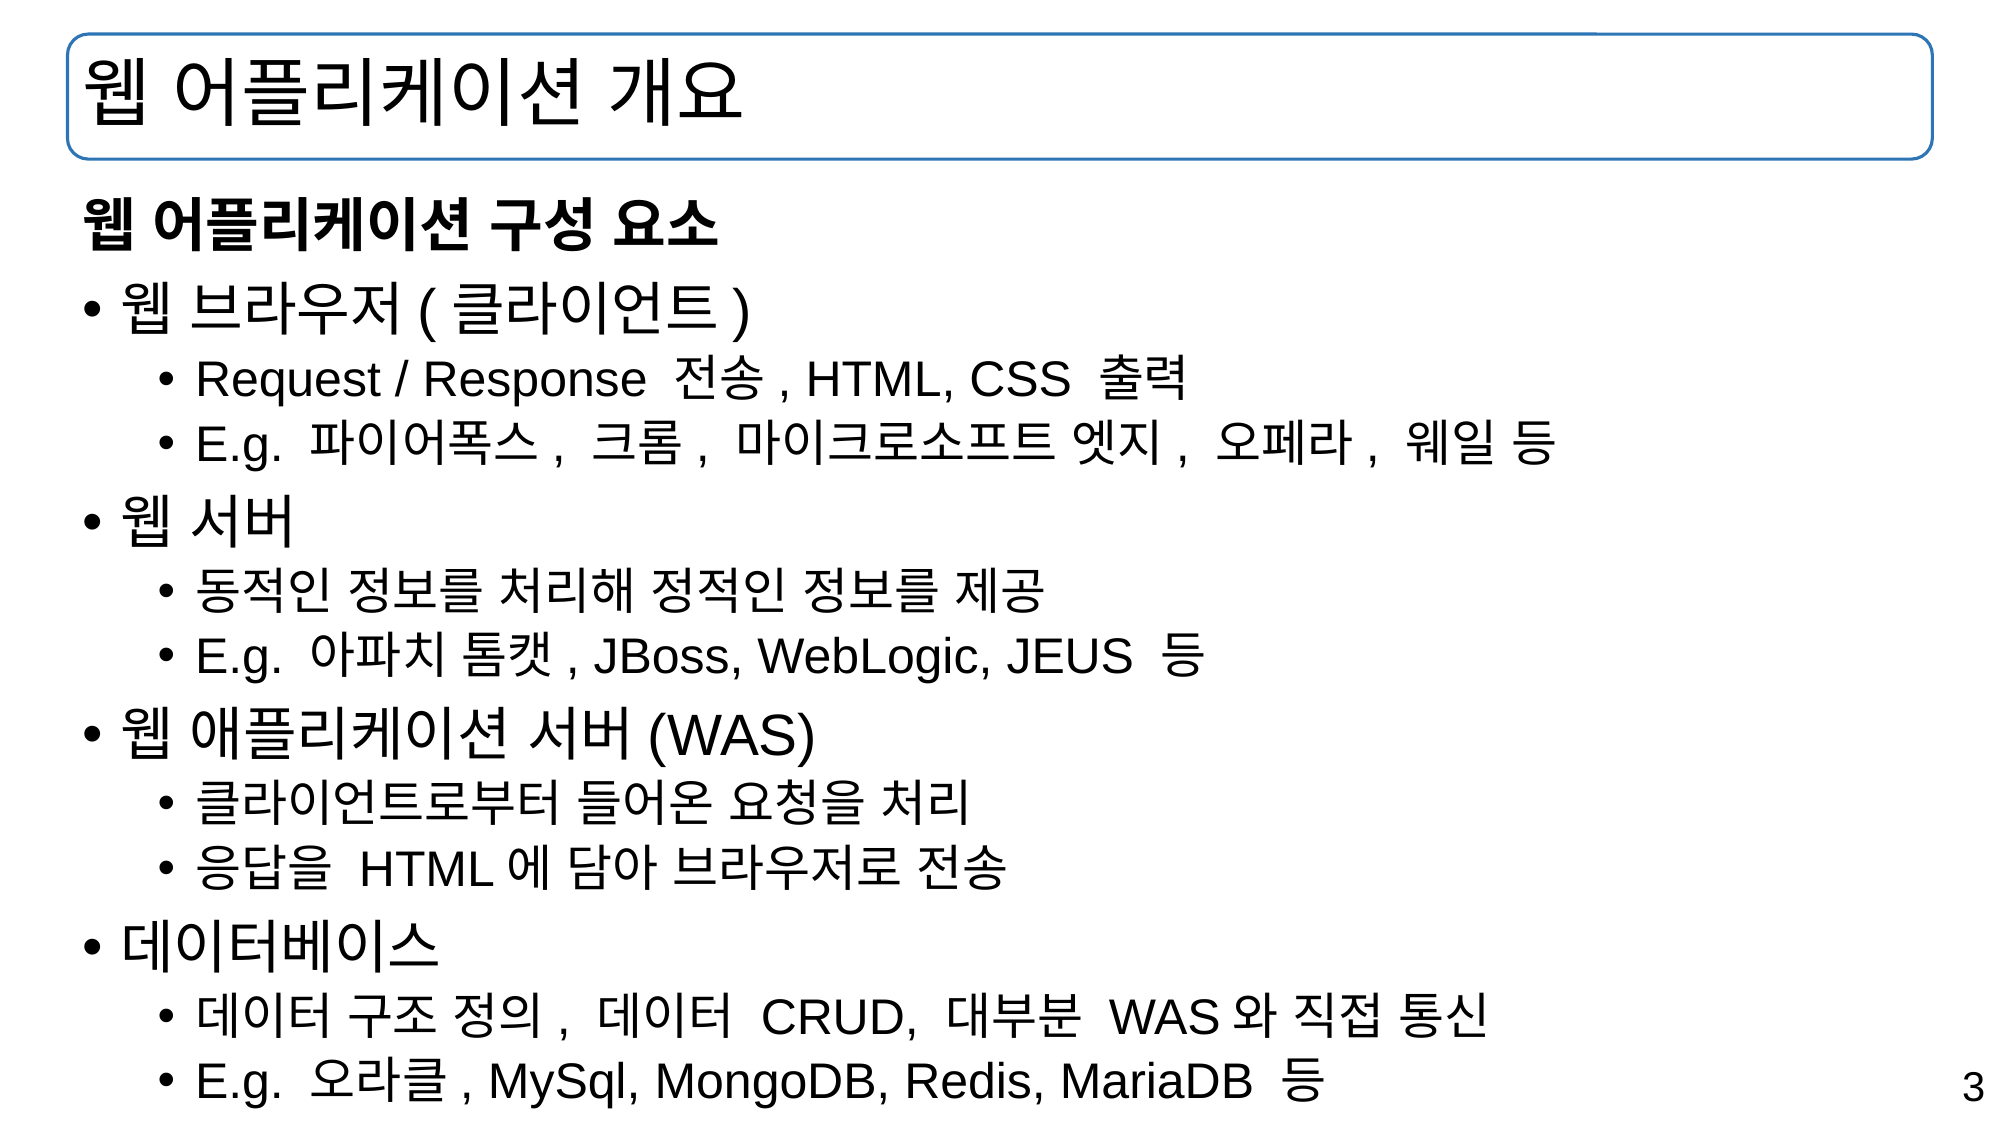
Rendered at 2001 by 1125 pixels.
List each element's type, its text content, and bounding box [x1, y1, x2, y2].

title 웹 어플리케이션 개요 [67, 34, 1933, 160]
list 웹 어플리케이션 구성 요소 웹 브라우저(클라이언트) Request / Response 전송, HTML, CSS 출력 E.g. 파이어폭스, 크롬, 마이크로소프트 엣지, 오페라, 웨일 등 웹 서버 동적인 정보를 처리해 정적인 정보를 제공 E.g. 아파치 톰캣, JBoss, WebLogic, JEUS 등 웹 애플리케이션 서버(WAS) 클라이언트로부터 들어온 요청을 처리 응답을 HTML에 담아 브라우저로 전송 데이터베이스 데이터 구조 정의, 데이터 CRUD, 대부분 WAS와 직접 통신 E.g. 오라클, MySql, MongoDB, Redis, MariaDB 등 [67, 189, 1933, 1109]
